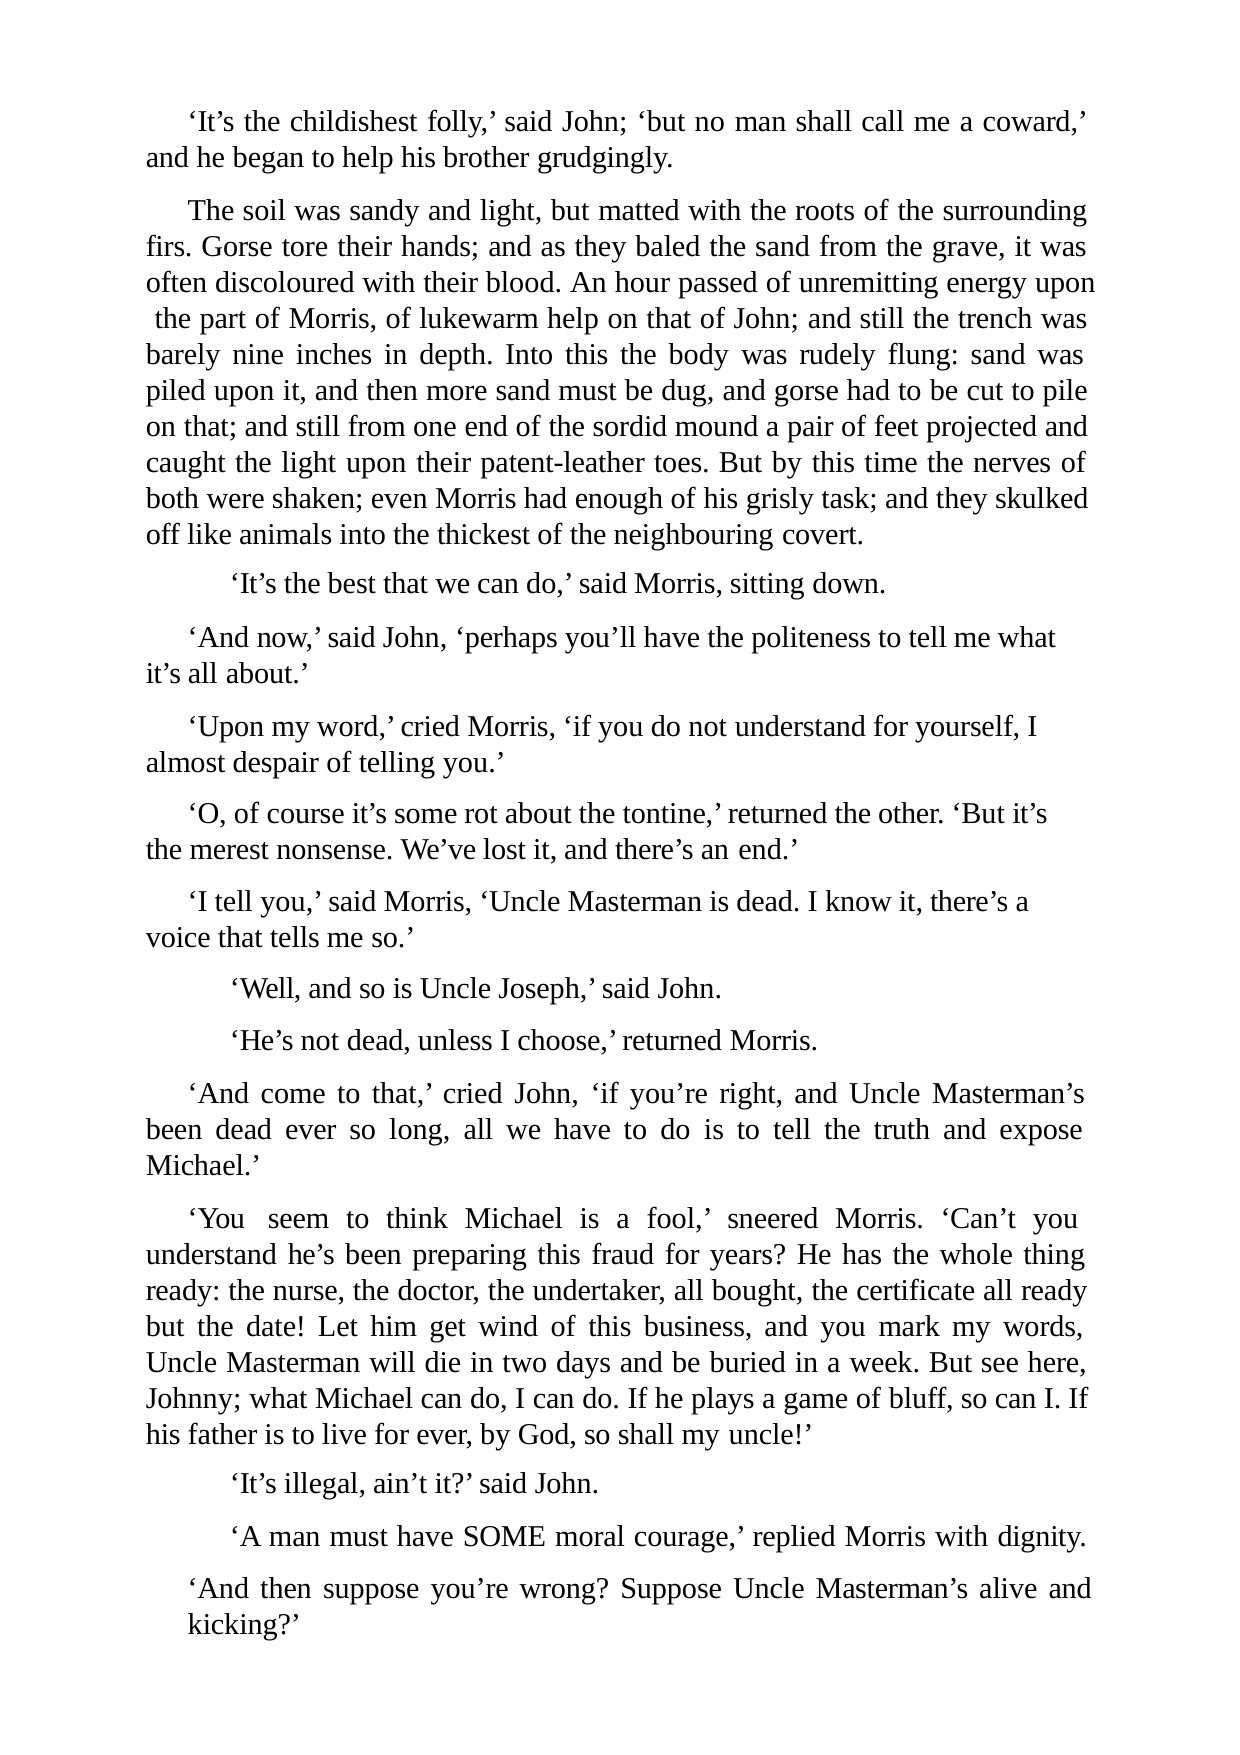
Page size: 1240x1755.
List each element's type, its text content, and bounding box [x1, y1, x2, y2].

text_box ‘It’s the childishest folly,’ said John; ‘but no man shall call me a coward,’ and he began to help his brother grudgingly. The soil was sandy and light, but matted with the roots of the surrounding firs. Gorse tore their hands; and as they baled the sand from the grave, it was often discoloured with their blood. An hour passed of unremitting energy upon the part of Morris, of lukewarm help on that of John; and still the trench was barely nine inches in depth. Into this the body was rudely flung: sand was piled upon it, and then more sand must be dug, and gorse had to be cut to pile on that; and still from one end of the sordid mound a pair of feet projected and caught the light upon their patent-leather toes. But by this time the nerves of both were shaken; even Morris had enough of his grisly task; and they skulked off like animals into the thickest of the neighbouring covert. ‘It’s the best that we can do,’ said Morris, sitting down. ‘And now,’ said John, ‘perhaps you’ll have the politeness to tell me what it’s all about.’ ‘Upon my word,’ cried Morris, ‘if you do not understand for yourself, I almost despair of telling you.’ ‘O, of course it’s some rot about the tontine,’ returned the other. ‘But it’s the merest nonsense. We’ve lost it, and there’s an end.’ ‘I tell you,’ said Morris, ‘Uncle Masterman is dead. I know it, there’s a voice that tells me so.’ ‘Well, and so is Uncle Joseph,’ said John. ‘He’s not dead, unless I choose,’ returned Morris. ‘And come to that,’ cried John, ‘if you’re right, and Uncle Masterman’s been dead ever so long, all we have to do is to tell the truth and expose Michael.’ ‘You seem to think Michael is a fool,’ sneered Morris. ‘Can’t you understand he’s been preparing this fraud for years? He has the whole thing ready: the nurse, the doctor, the undertaker, all bought, the certificate all ready but the date! Let him get wind of this business, and you mark my words, Uncle Masterman will die in two days and be buried in a week. But see here, Johnny; what Michael can do, I can do. If he plays a game of bluff, so can I. If his father is to live for ever, by God, so shall my uncle!’ ‘It’s illegal, ain’t it?’ said John. ‘A man must have SOME moral courage,’ replied Morris with dignity. ‘And then suppose you’re wrong? Suppose Uncle Masterman’s alive and kicking?’ [143, 98, 1097, 1641]
